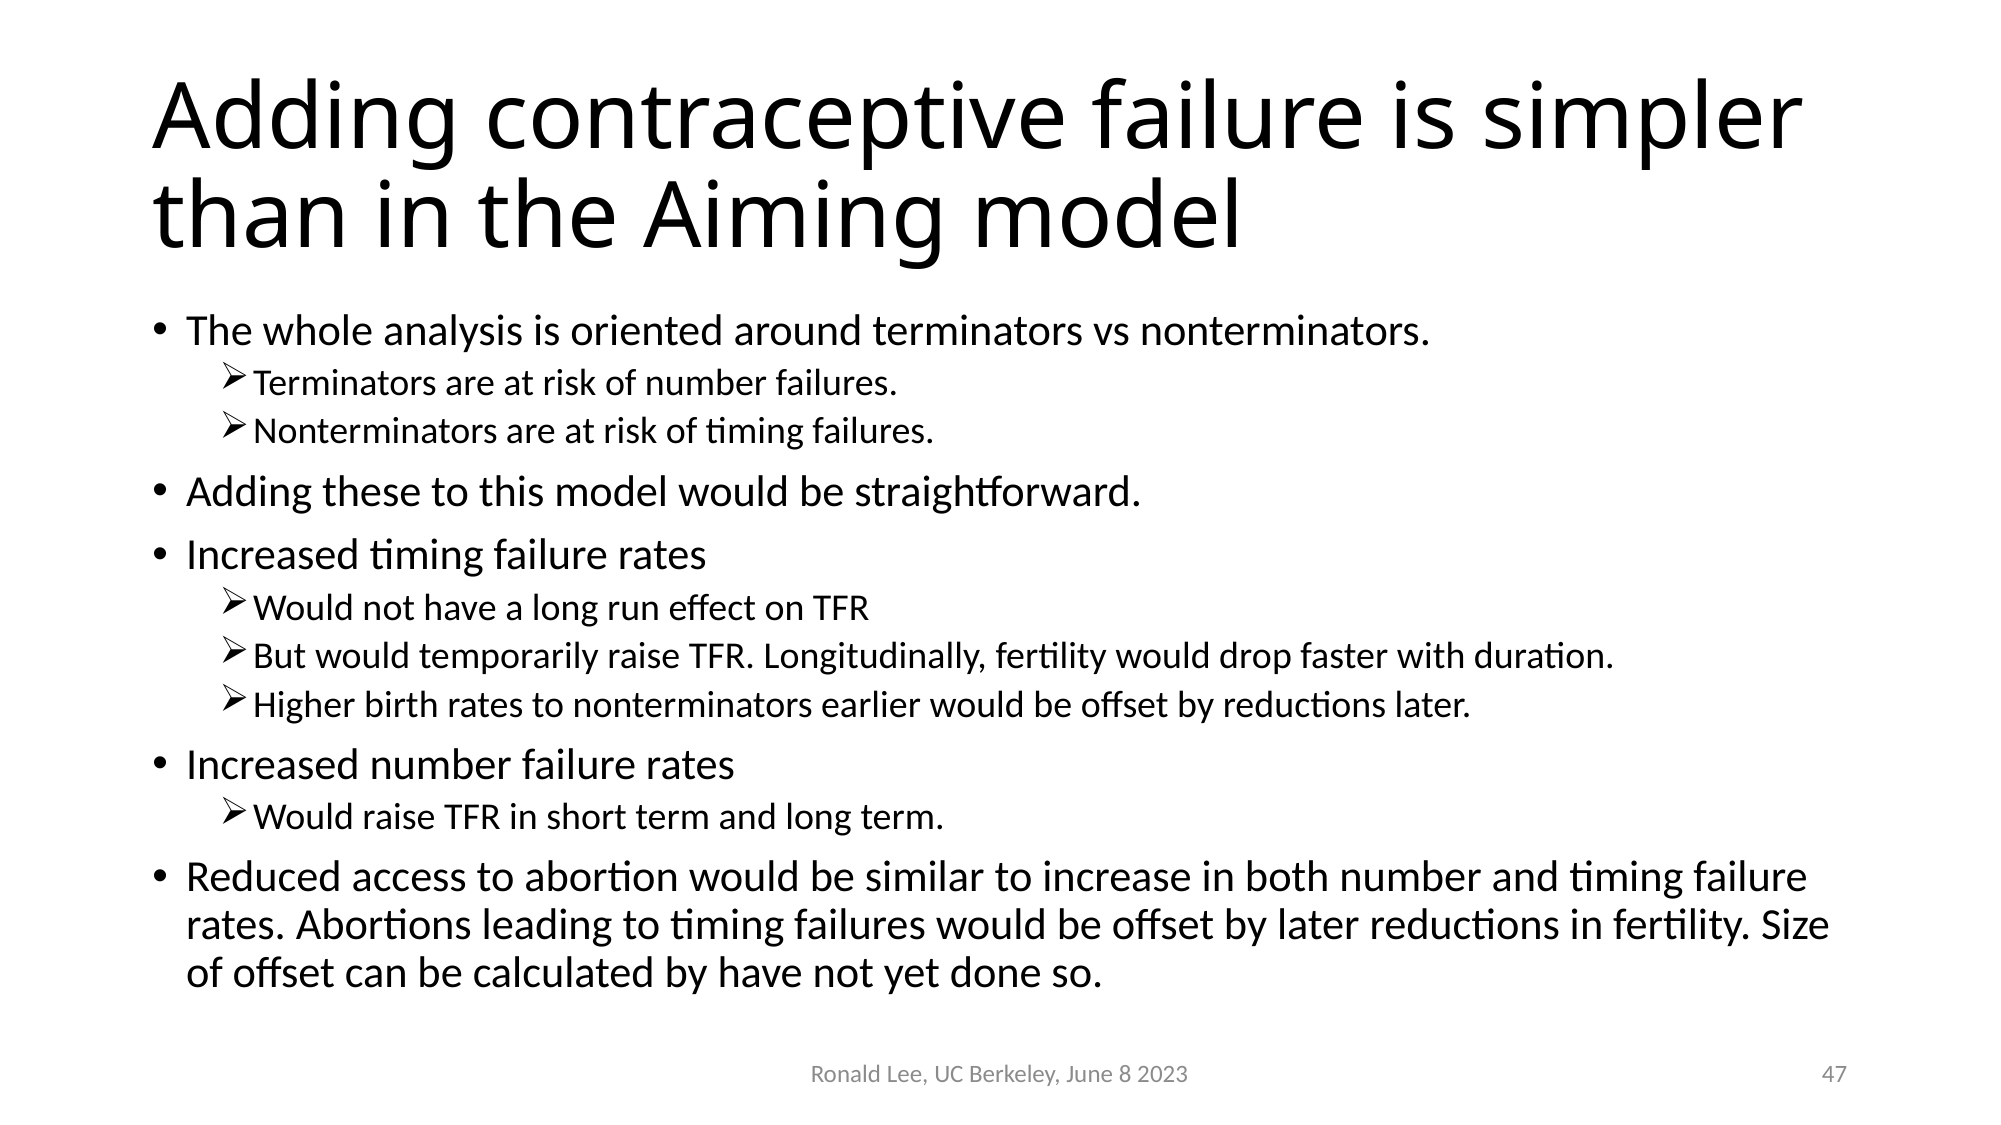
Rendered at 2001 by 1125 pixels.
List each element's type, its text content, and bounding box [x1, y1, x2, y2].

footer Ronald Lee, UC Berkeley, June 8 2023 [662, 1042, 1338, 1103]
title Adding contraceptive failure is simpler than in the Aiming model [137, 59, 1863, 278]
slide_number 47 [1412, 1042, 1863, 1103]
list The whole analysis is oriented around terminators vs nonterminators. Terminators are at risk of number failures. Nonterminators are at risk of timing failures. Adding these to this model would be straightforward. Increased timing failure rates Would not have a long run effect on TFR But would temporarily raise TFR. Longitudinally, fertility would drop faster with duration. Higher birth rates to nonterminators earlier would be offset by reductions later. Increased number failure rates Would raise TFR in short term and long term. Reduced access to abortion would be similar to increase in both number and timing failure rates. Abortions leading to timing failures would be offset by later reductions in fertility. Size of offset can be calculated by have not yet done so. [137, 299, 1863, 1014]
